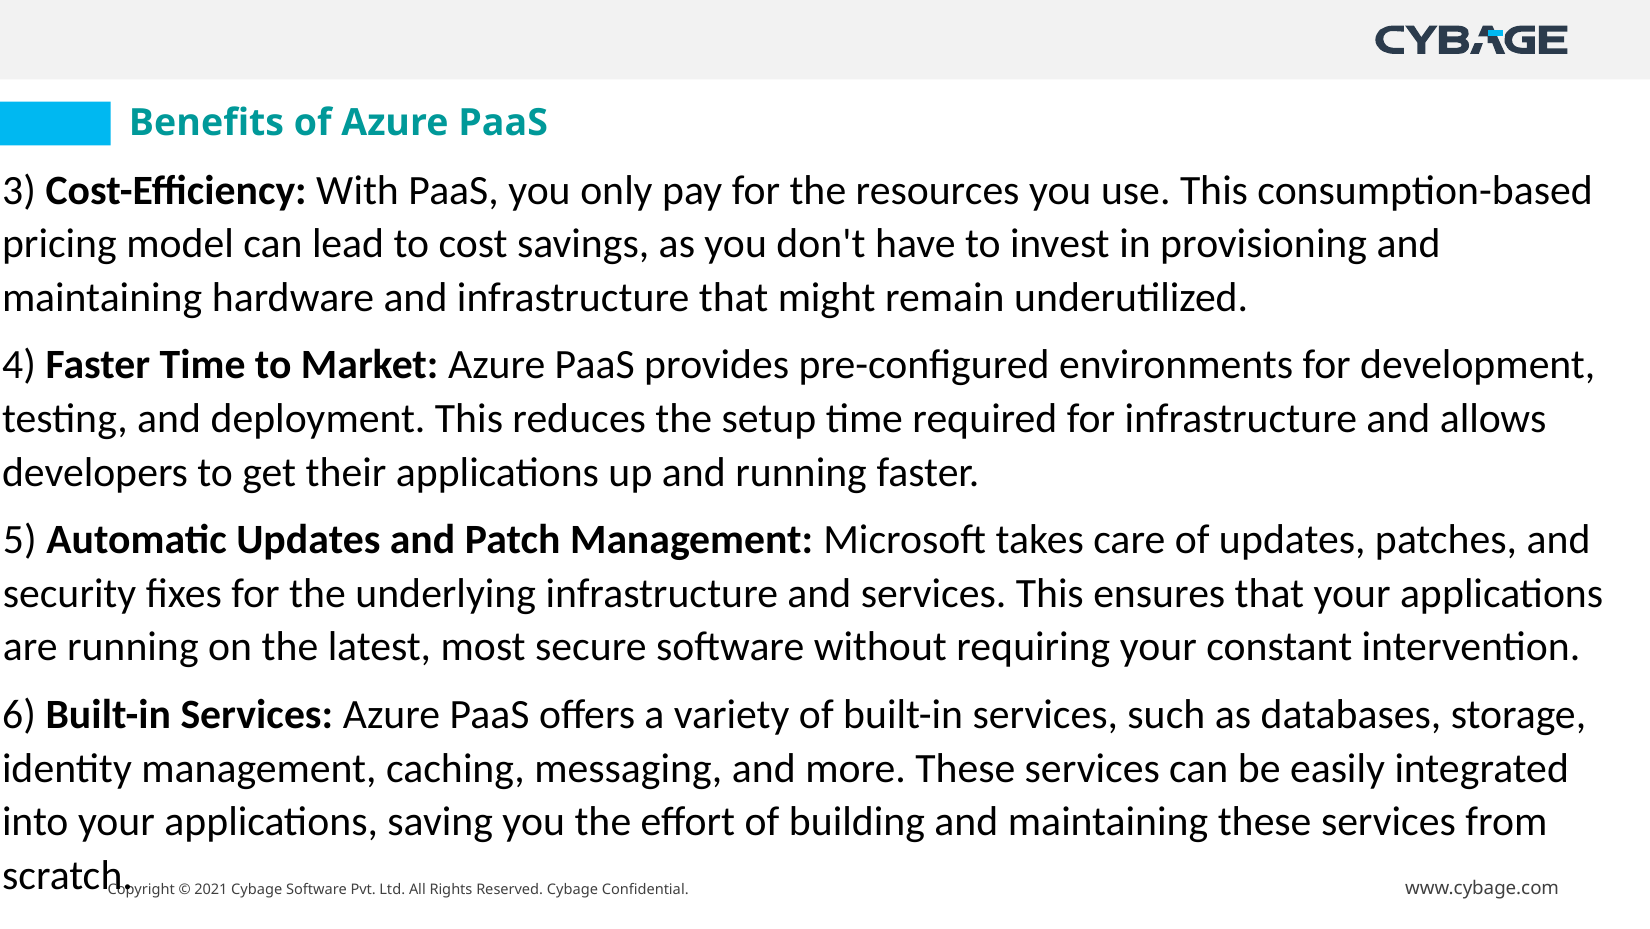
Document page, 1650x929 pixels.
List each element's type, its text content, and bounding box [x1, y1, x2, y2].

text_box 5) Automatic Updates and Patch Management: Microsoft takes care of updates, patches, and security fixes for the underlying infrastructure and services. This ensures that your applications are running on the latest, most secure software without requiring your constant intervention. [0, 501, 1650, 676]
text_box 3) Cost-Efficiency: With PaaS, you only pay for the resources you use. This consumption-based pricing model can lead to cost savings, as you don't have to invest in provisioning and maintaining hardware and infrastructure that might remain underutilized. [0, 151, 1650, 326]
title Benefits of Azure PaaS [112, 89, 1598, 151]
text_box 6) Built-in Services: Azure PaaS offers a variety of built-in services, such as databases, storage, identity management, caching, messaging, and more. These services can be easily integrated into your applications, saving you the effort of building and maintaining these services from scratch. [0, 676, 1650, 905]
text_box 4) Faster Time to Market: Azure PaaS provides pre-configured environments for development, testing, and deployment. This reduces the setup time required for infrastructure and allows developers to get their applications up and running faster. [0, 326, 1650, 501]
